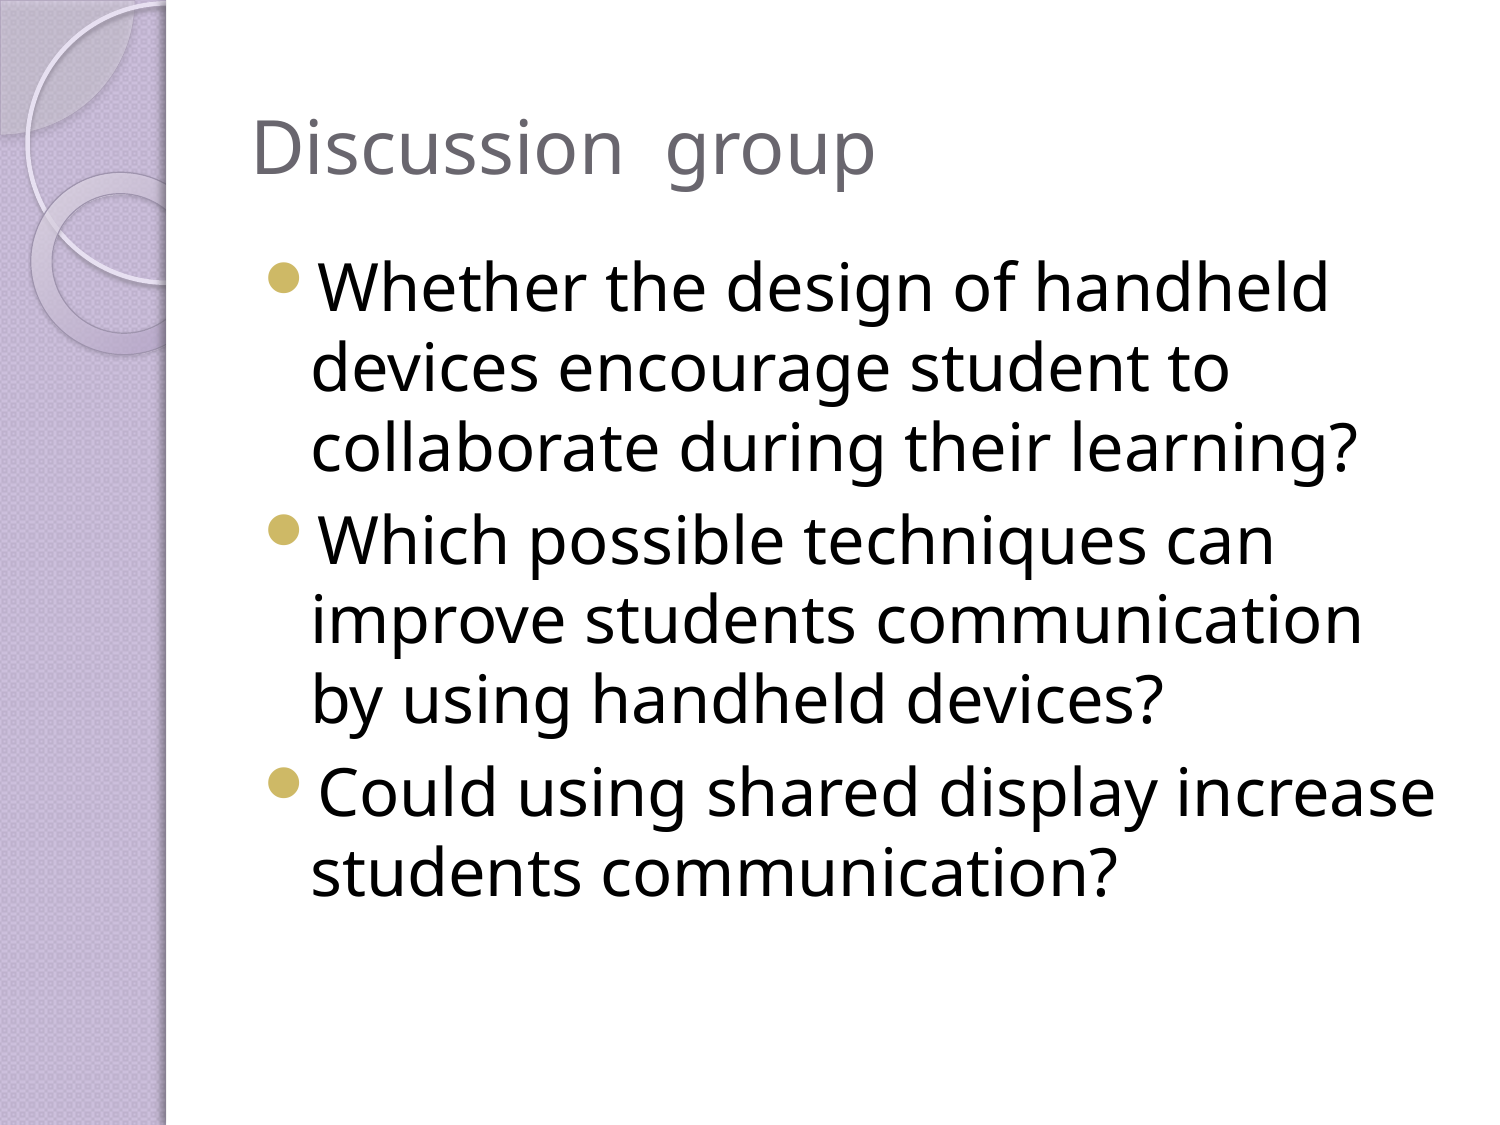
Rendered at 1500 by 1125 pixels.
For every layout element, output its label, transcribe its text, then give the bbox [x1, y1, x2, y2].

list Whether the design of handheld devices encourage student to collaborate during their learning? Which possible techniques can improve students communication by using handheld devices? Could using shared display increase students communication? [235, 237, 1466, 1026]
title Discussion group [235, 45, 1466, 233]
